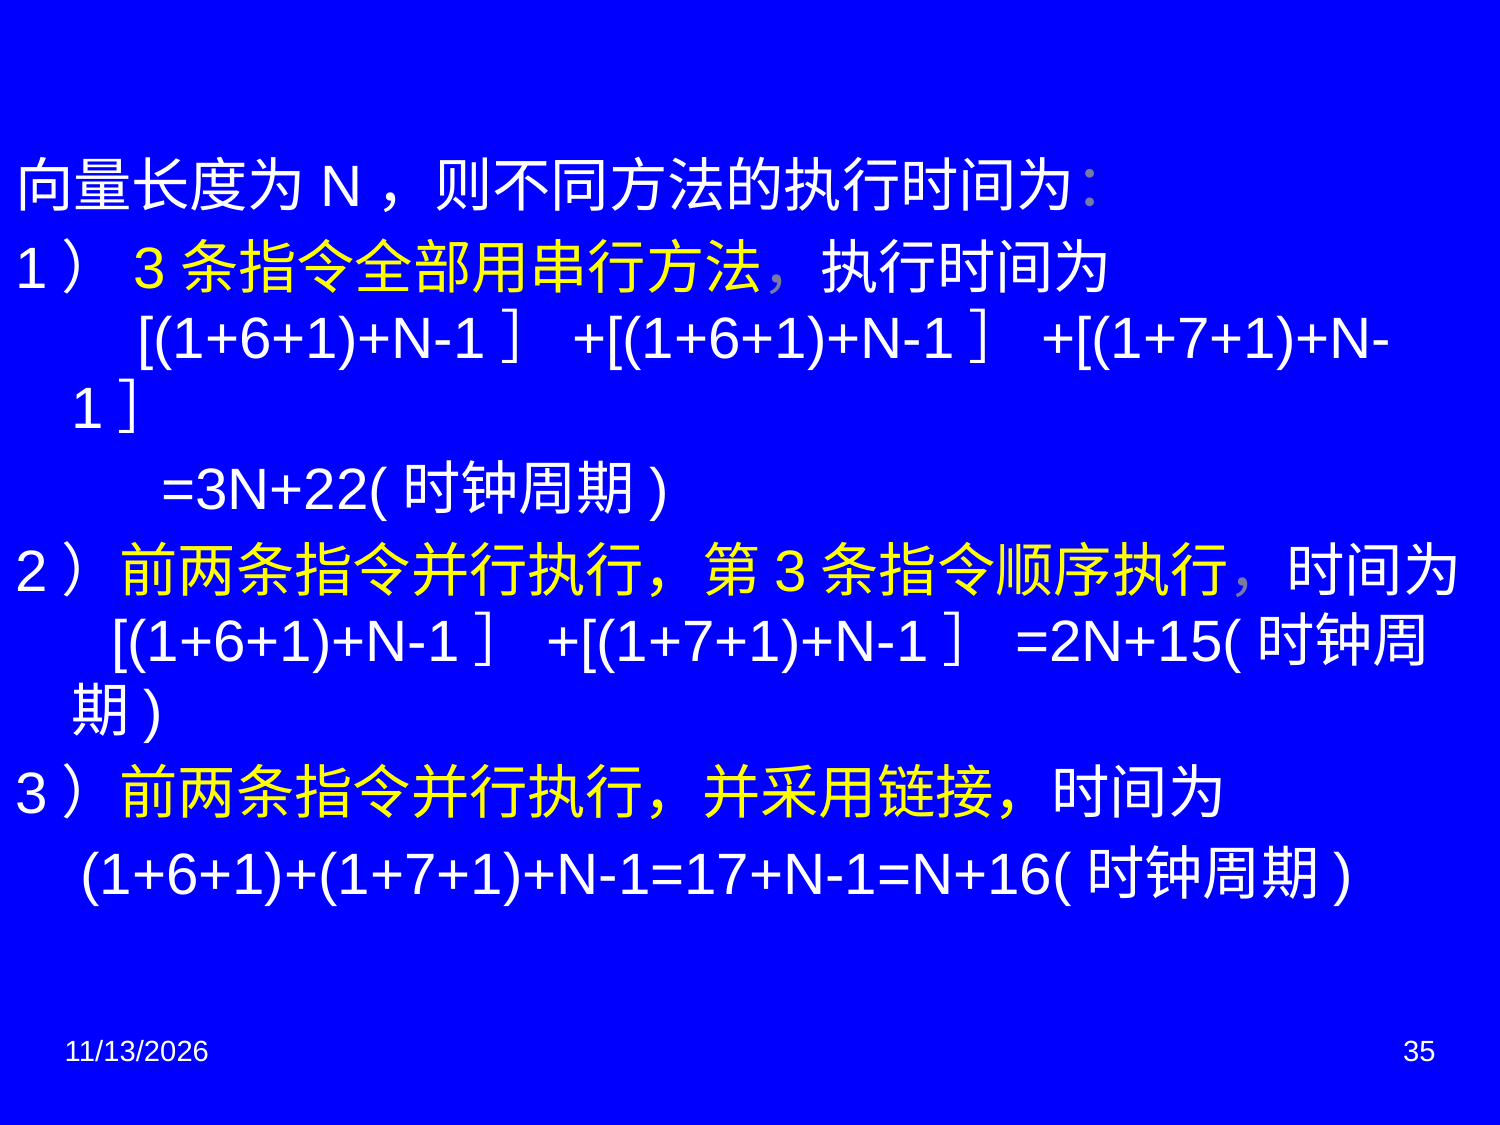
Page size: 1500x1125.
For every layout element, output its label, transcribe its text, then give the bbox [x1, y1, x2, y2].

slide_number 35 [1074, 1024, 1451, 1103]
list 向量长度为N，则不同方法的执行时间为： 1）3条指令全部用串行方法，执行时间为 [(1+6+1)+N-1］+[(1+6+1)+N-1］+[(1+7+1)+N-1］ =3N+22(时钟周期) 2）前两条指令并行执行，第3条指令顺序执行，时间为 [(1+6+1)+N-1］+[(1+7+1)+N-1］=2N+15(时钟周期) 3）前两条指令并行执行，并采用链接，时间为 (1+6+1)+(1+7+1)+N-1=17+N-1=N+16(时钟周期) [0, 140, 1500, 1004]
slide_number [49, 1024, 426, 1103]
